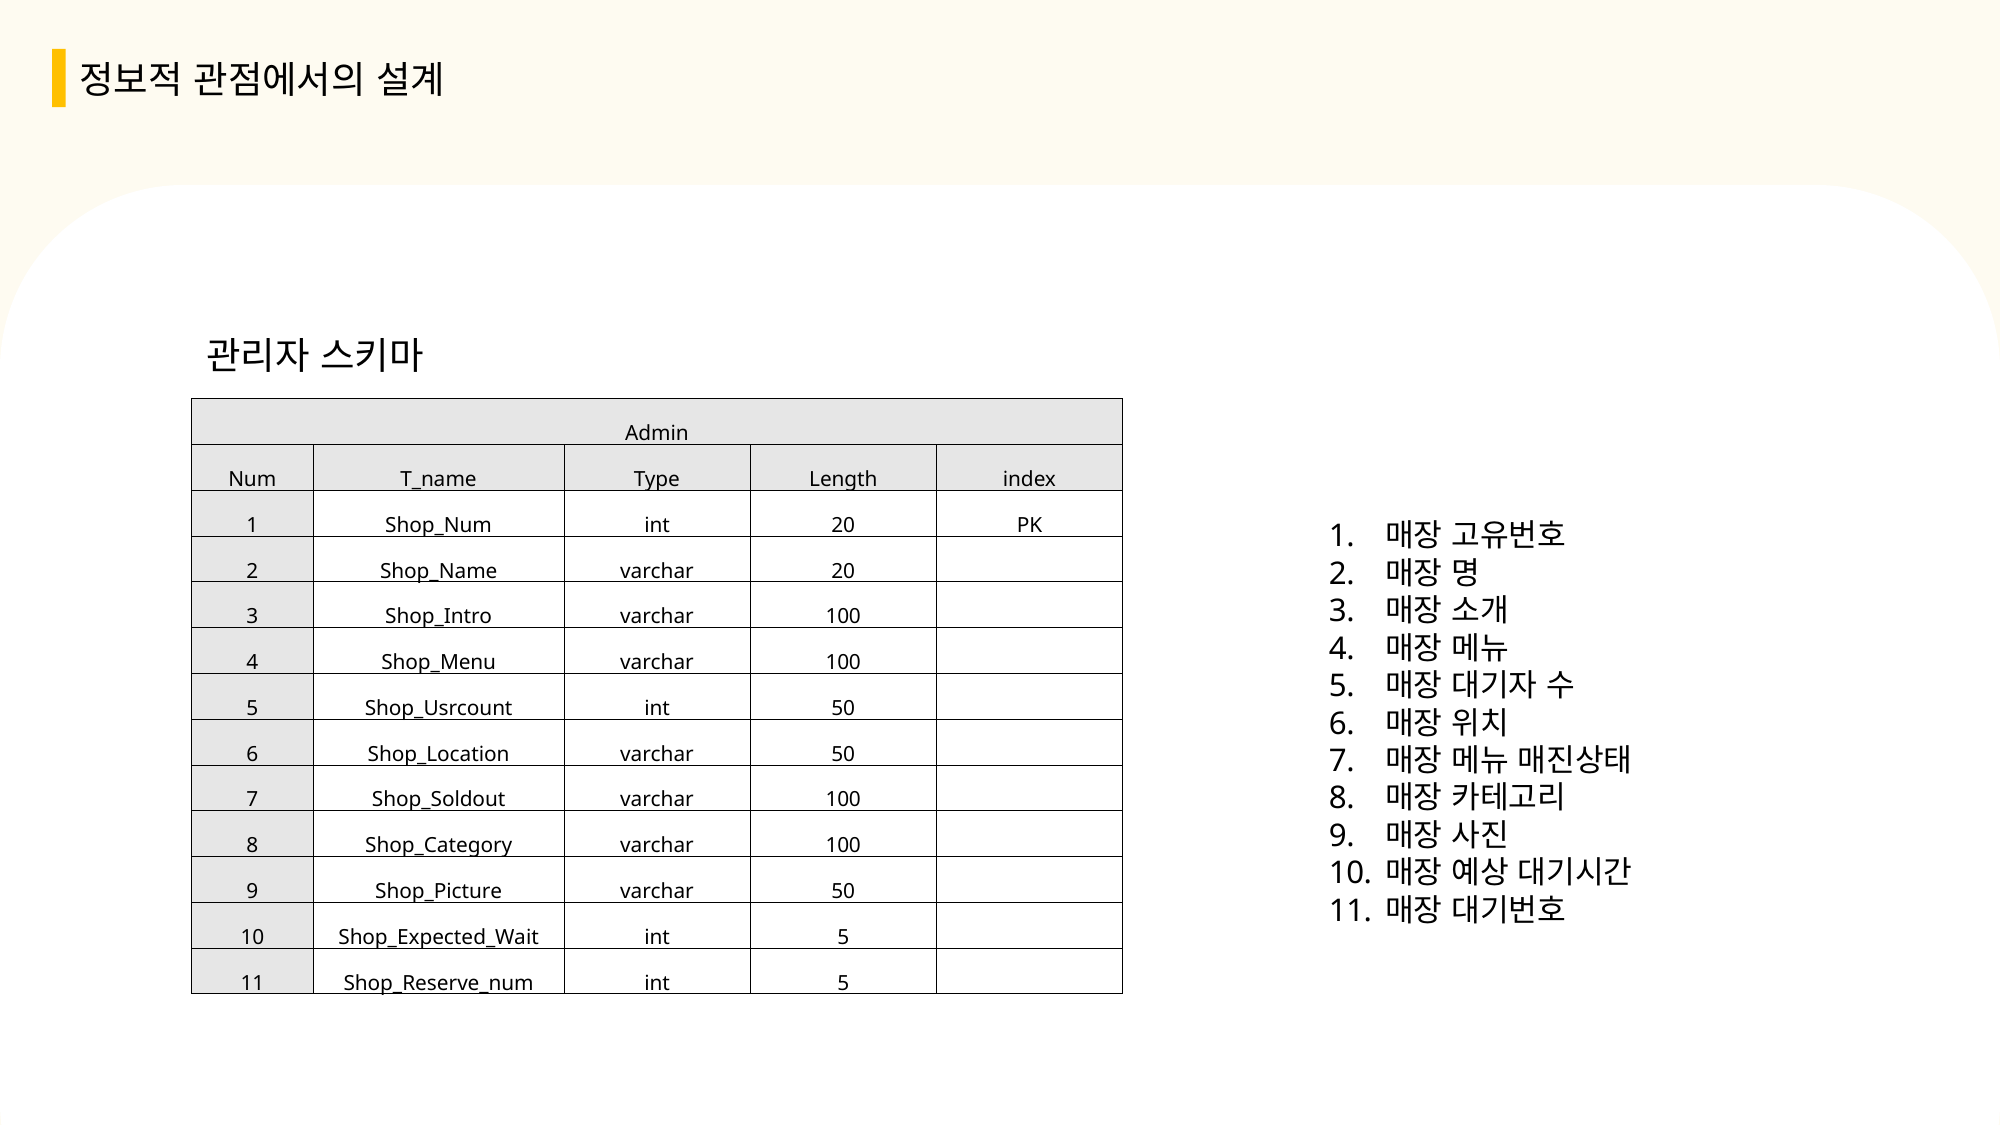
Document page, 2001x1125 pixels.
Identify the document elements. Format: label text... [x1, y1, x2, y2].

table_cell Type [565, 445, 750, 490]
text_box [0, 0, 2000, 341]
table_cell [937, 537, 1122, 581]
table_cell Shop_Reserve_num [314, 949, 564, 993]
table_cell varchar [565, 720, 750, 765]
text_box [0, 183, 2000, 1125]
table_cell int [565, 491, 750, 536]
text_box 정보적 관점에서의 설계 [64, 49, 461, 109]
table_cell 20 [751, 491, 936, 536]
table_cell [937, 674, 1122, 719]
table_cell Shop_Soldout [314, 766, 564, 810]
table_cell [937, 582, 1122, 627]
table_cell int [565, 674, 750, 719]
table_header Admin [192, 430, 1122, 444]
table_cell 4 [192, 628, 313, 673]
table_cell varchar [565, 537, 750, 581]
table_cell 100 [751, 582, 936, 627]
table_cell Shop_Category [314, 811, 564, 856]
table_cell 1 [192, 491, 313, 536]
table_cell [937, 628, 1122, 673]
table_cell Shop_Picture [314, 857, 564, 902]
table_cell int [565, 949, 750, 993]
table_cell PK [937, 491, 1122, 536]
table_cell Shop_Location [314, 720, 564, 765]
table_cell 5 [751, 903, 936, 948]
table_cell varchar [565, 628, 750, 673]
table_cell varchar [565, 811, 750, 856]
text_box [70, 354, 2000, 430]
table_cell [937, 903, 1122, 948]
table_cell 8 [192, 811, 313, 856]
table_cell [937, 857, 1122, 902]
table_cell Shop_Num [314, 491, 564, 536]
table_cell 11 [192, 949, 313, 993]
table_cell Length [751, 445, 936, 490]
table_cell [937, 811, 1122, 856]
table_cell 50 [751, 720, 936, 765]
table_cell 100 [751, 811, 936, 856]
text_box [51, 48, 67, 108]
table_cell 10 [192, 903, 313, 948]
table_cell 100 [751, 628, 936, 673]
table_cell 6 [192, 720, 313, 765]
table_cell [937, 766, 1122, 810]
table_cell Shop_Usrcount [314, 674, 564, 719]
text_box 매장 고유번호 매장 명 매장 소개 매장 메뉴 매장 대기자 수 매장 위치 매장 메뉴 매진상태 매장 카테고리 매장 사진 매장 예상 대기시간 매장 대기번호 [1314, 508, 1690, 935]
table_cell varchar [565, 857, 750, 902]
table_cell varchar [565, 582, 750, 627]
table_cell 50 [751, 674, 936, 719]
table_cell 5 [192, 674, 313, 719]
table_cell Shop_Intro [314, 582, 564, 627]
table_cell varchar [565, 766, 750, 810]
table_cell Num [192, 445, 313, 490]
table_cell [937, 720, 1122, 765]
table_cell int [565, 903, 750, 948]
table_cell 100 [751, 766, 936, 810]
table_cell 20 [751, 537, 936, 581]
text_box 관리자 스키마 [191, 324, 477, 354]
table_cell 5 [751, 949, 936, 993]
table_cell T_name [314, 445, 564, 490]
table_cell Shop_Menu [314, 628, 564, 673]
table_cell 7 [192, 766, 313, 810]
table_cell [937, 949, 1122, 993]
table_cell 2 [192, 537, 313, 581]
table_cell 9 [192, 857, 313, 902]
table_cell index [937, 445, 1122, 490]
table_cell Shop_Name [314, 537, 564, 581]
table_cell Shop_Expected_Wait [314, 903, 564, 948]
table_cell 50 [751, 857, 936, 902]
table_cell 3 [192, 582, 313, 627]
